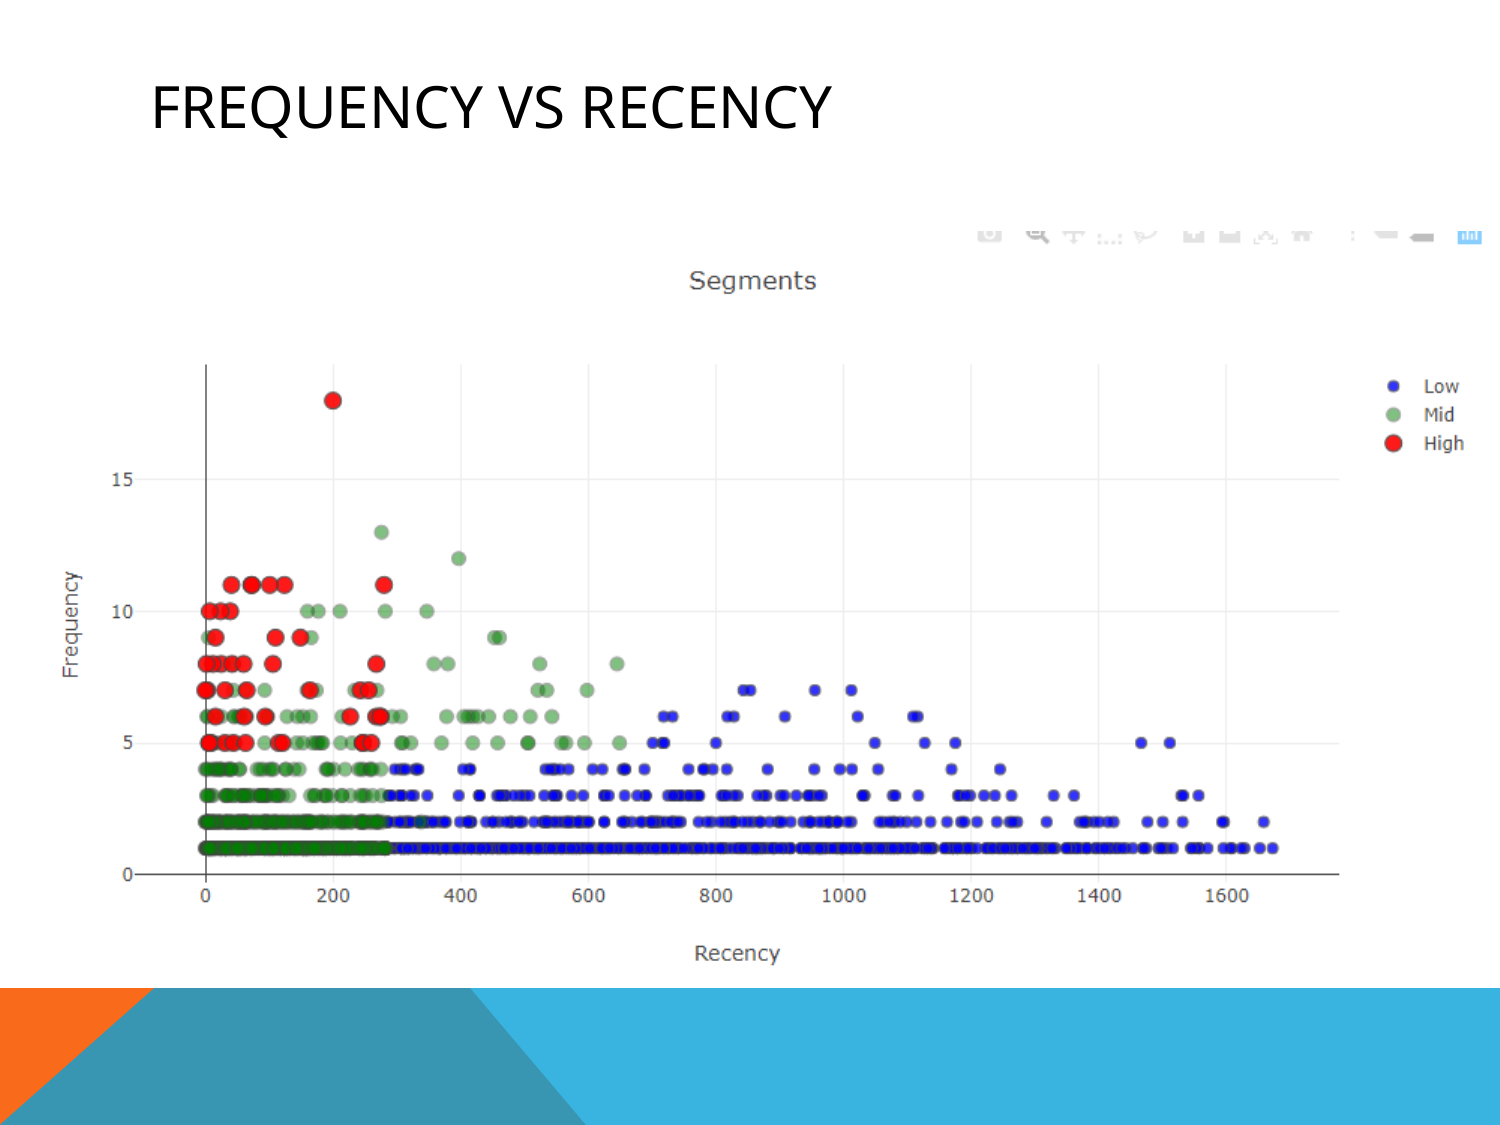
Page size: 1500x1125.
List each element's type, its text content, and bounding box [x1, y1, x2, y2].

picture [0, 231, 1500, 988]
title Frequency vs recency [135, 60, 1369, 150]
